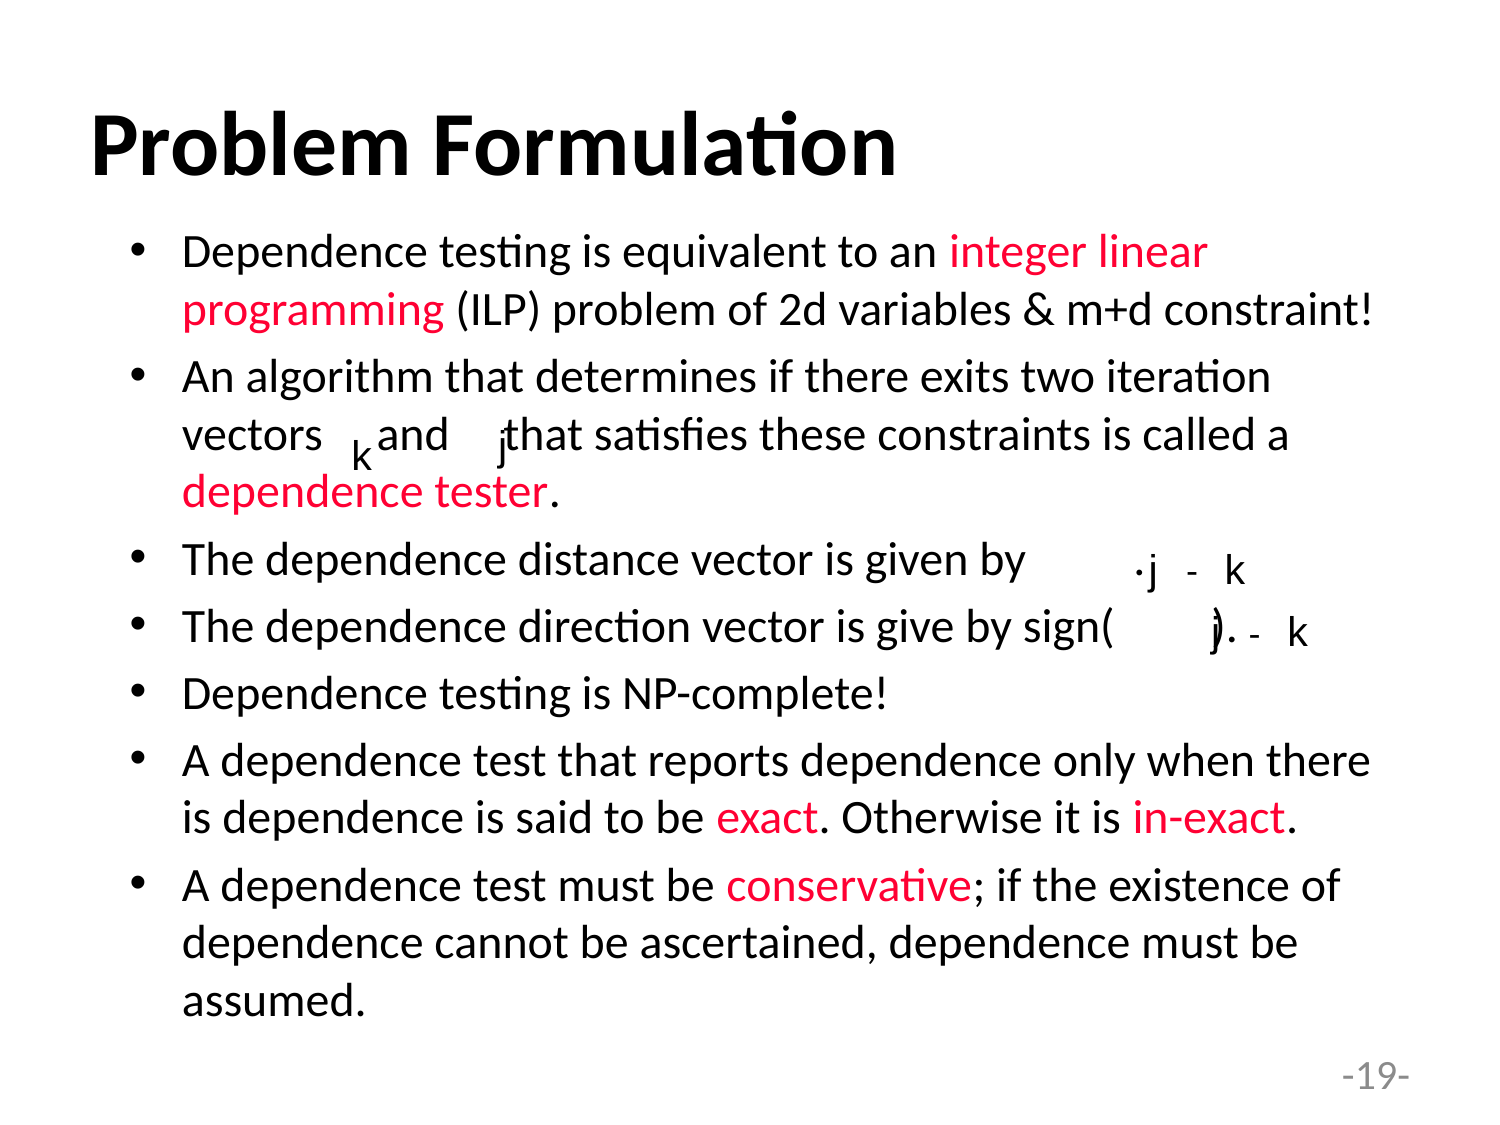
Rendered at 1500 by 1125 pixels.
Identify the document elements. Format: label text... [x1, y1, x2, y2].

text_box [349, 427, 377, 476]
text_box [487, 416, 515, 476]
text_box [1200, 602, 1313, 663]
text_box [1137, 539, 1251, 601]
list Dependence testing is equivalent to an integer linear programming (ILP) problem of 2d variables & m+d constraint! An algorithm that determines if there exits two iteration vectors and that satisfies these constraints is called a dependence tester. The dependence distance vector is given by . The dependence direction vector is give by sign( ). Dependence testing is NP-complete! A dependence test that reports dependence only when there is dependence is said to be exact. Otherwise it is in-exact. A dependence test must be conservative; if the existence of dependence cannot be ascertained, dependence must be assumed. [114, 212, 1400, 1075]
title Problem Formulation [75, 45, 1425, 233]
slide_number -19- [1074, 1042, 1425, 1103]
